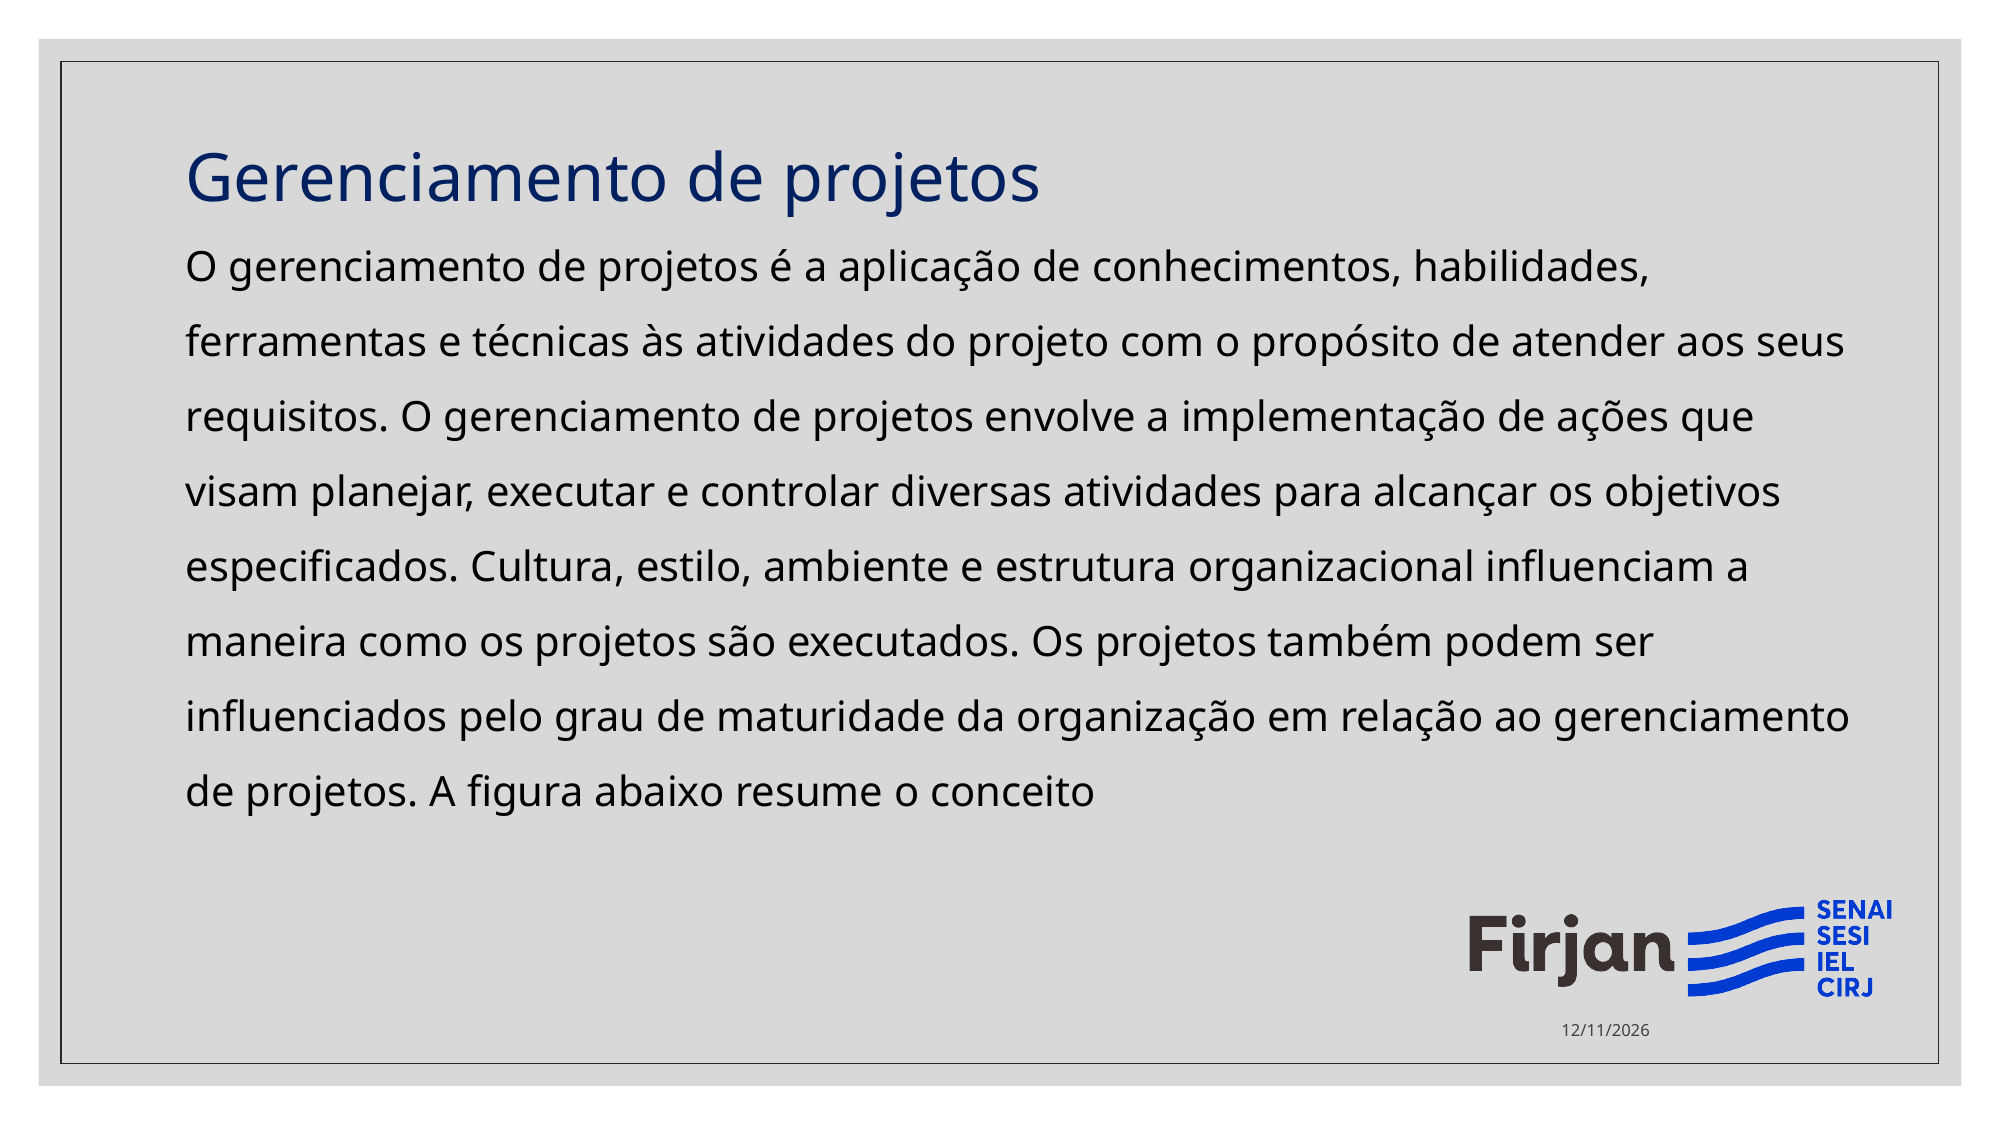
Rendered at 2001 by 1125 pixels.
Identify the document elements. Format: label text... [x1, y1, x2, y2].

text_box Gerenciamento de projetos O gerenciamento de projetos é a aplicação de conhecimentos, habilidades, ferramentas e técnicas às atividades do projeto com o propósito de atender aos seus requisitos. O gerenciamento de projetos envolve a implementação de ações que visam planejar, executar e controlar diversas atividades para alcançar os objetivos especificados. Cultura, estilo, ambiente e estrutura organizacional influenciam a maneira como os projetos são executados. Os projetos também podem ser influenciados pelo grau de maturidade da organização em relação ao gerenciamento de projetos. A figura abaixo resume o conceito [170, 87, 1879, 822]
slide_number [1190, 990, 1665, 1050]
picture [1450, 887, 1910, 1020]
